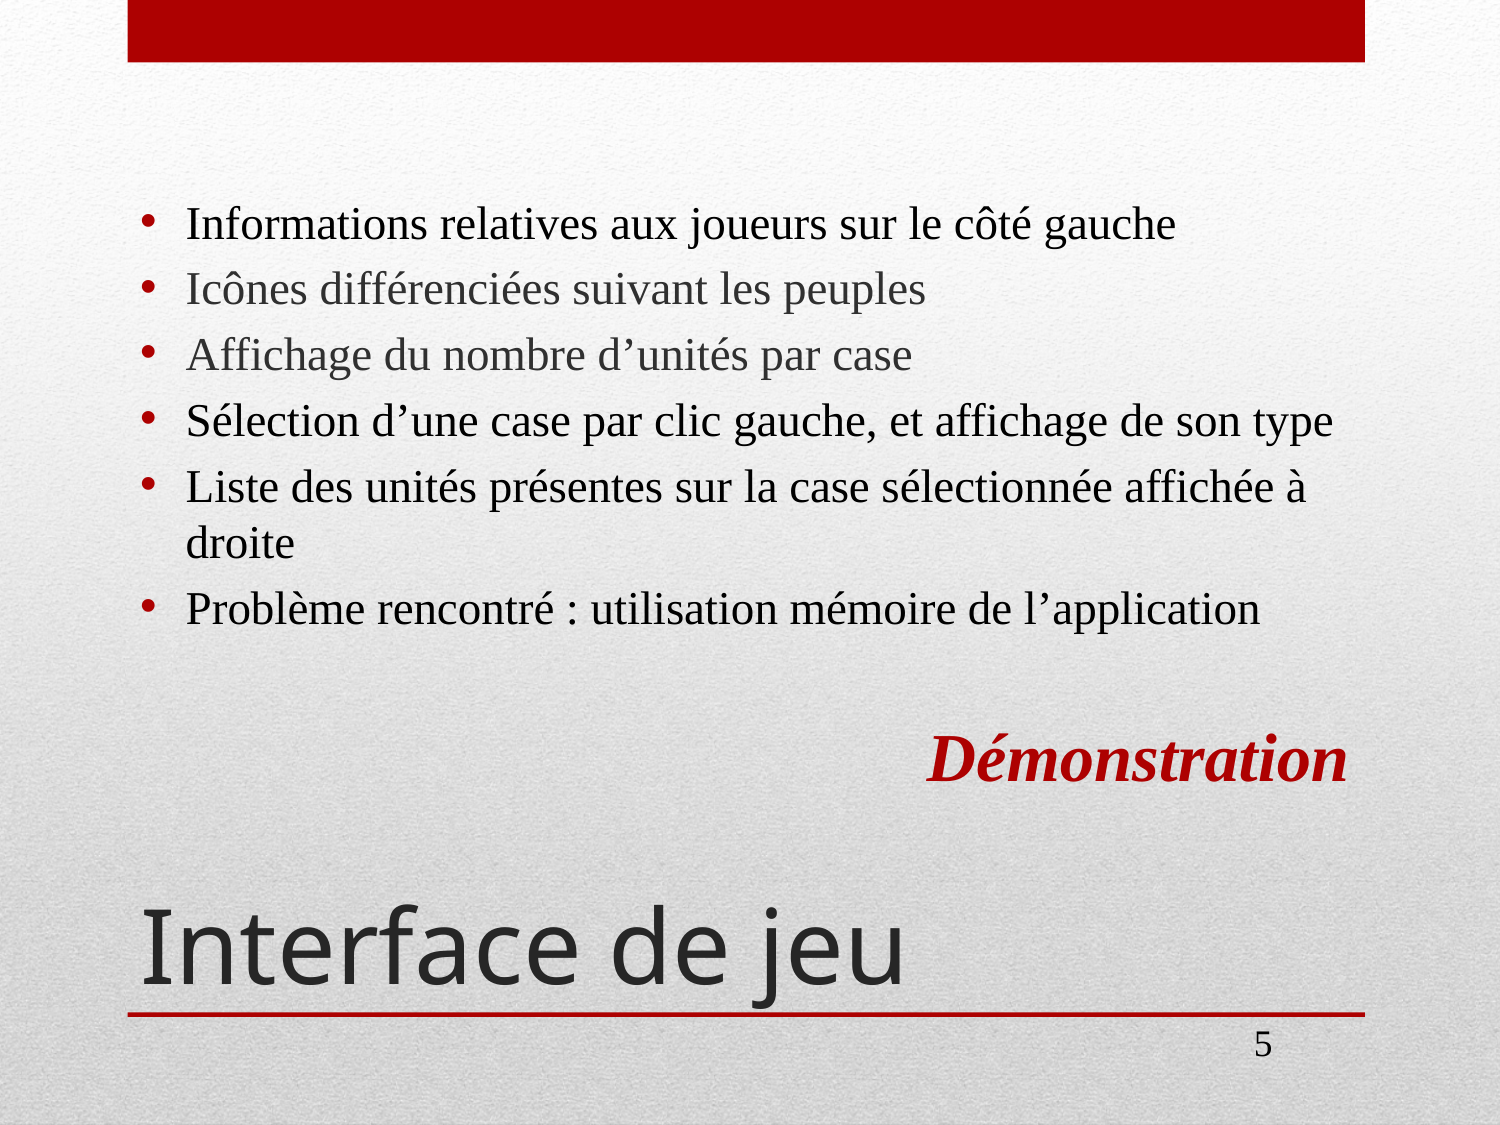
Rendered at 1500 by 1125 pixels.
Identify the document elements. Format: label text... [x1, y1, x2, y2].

slide_number 5 [1239, 1011, 1365, 1072]
text_box Interface de jeu [125, 750, 1424, 1013]
list Informations relatives aux joueurs sur le côté gauche Icônes différenciées suivant les peuples Affichage du nombre d’unités par case Sélection d’une case par clic gauche, et affichage de son type Liste des unités présentes sur la case sélectionnée affichée à droite Problème rencontré : utilisation mémoire de l’application Démonstration [125, 172, 1365, 750]
